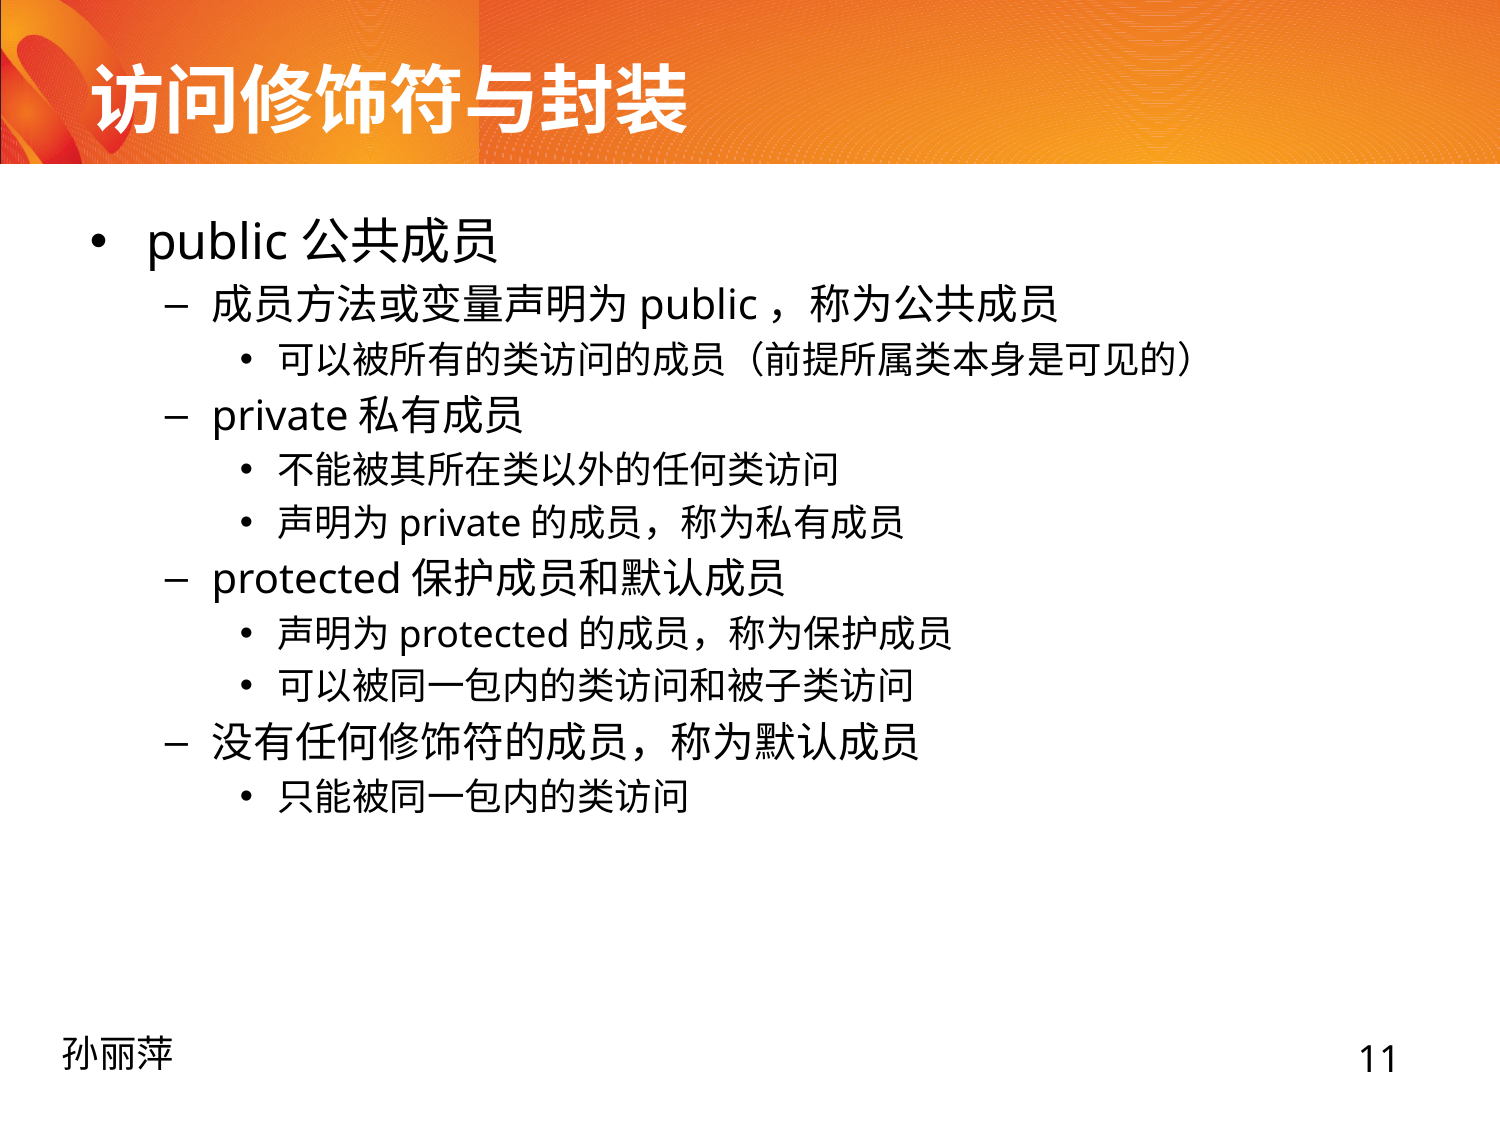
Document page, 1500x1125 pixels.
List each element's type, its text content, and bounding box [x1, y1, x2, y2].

picture [0, 0, 1500, 164]
title 访问修饰符与封装 [75, 45, 1425, 167]
list public公共成员 成员方法或变量声明为public，称为公共成员 可以被所有的类访问的成员（前提所属类本身是可见的） private私有成员 不能被其所在类以外的任何类访问 声明为private的成员，称为私有成员 protected保护成员和默认成员 声明为protected的成员，称为保护成员 可以被同一包内的类访问和被子类访问 没有任何修饰符的成员，称为默认成员 只能被同一包内的类访问 [75, 190, 1425, 1005]
